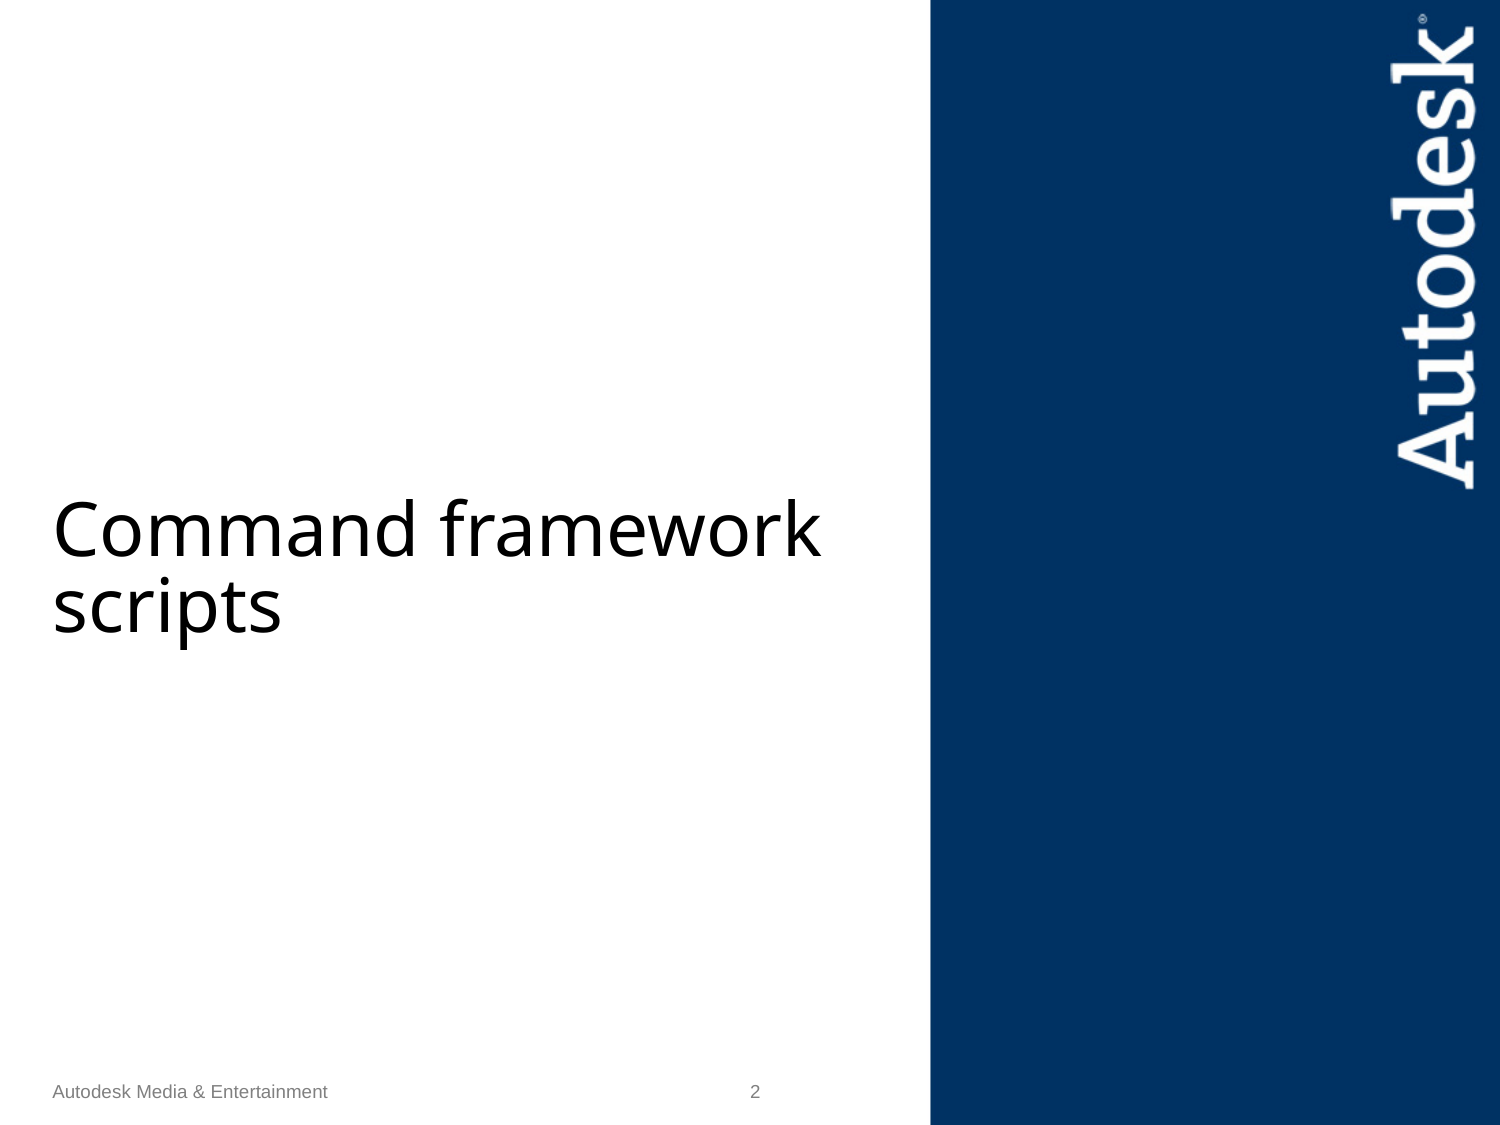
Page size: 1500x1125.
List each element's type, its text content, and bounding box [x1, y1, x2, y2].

title Command framework scripts [52, 494, 851, 663]
footer Autodesk Media & Entertainment [52, 1071, 728, 1111]
picture [0, 0, 1500, 1125]
